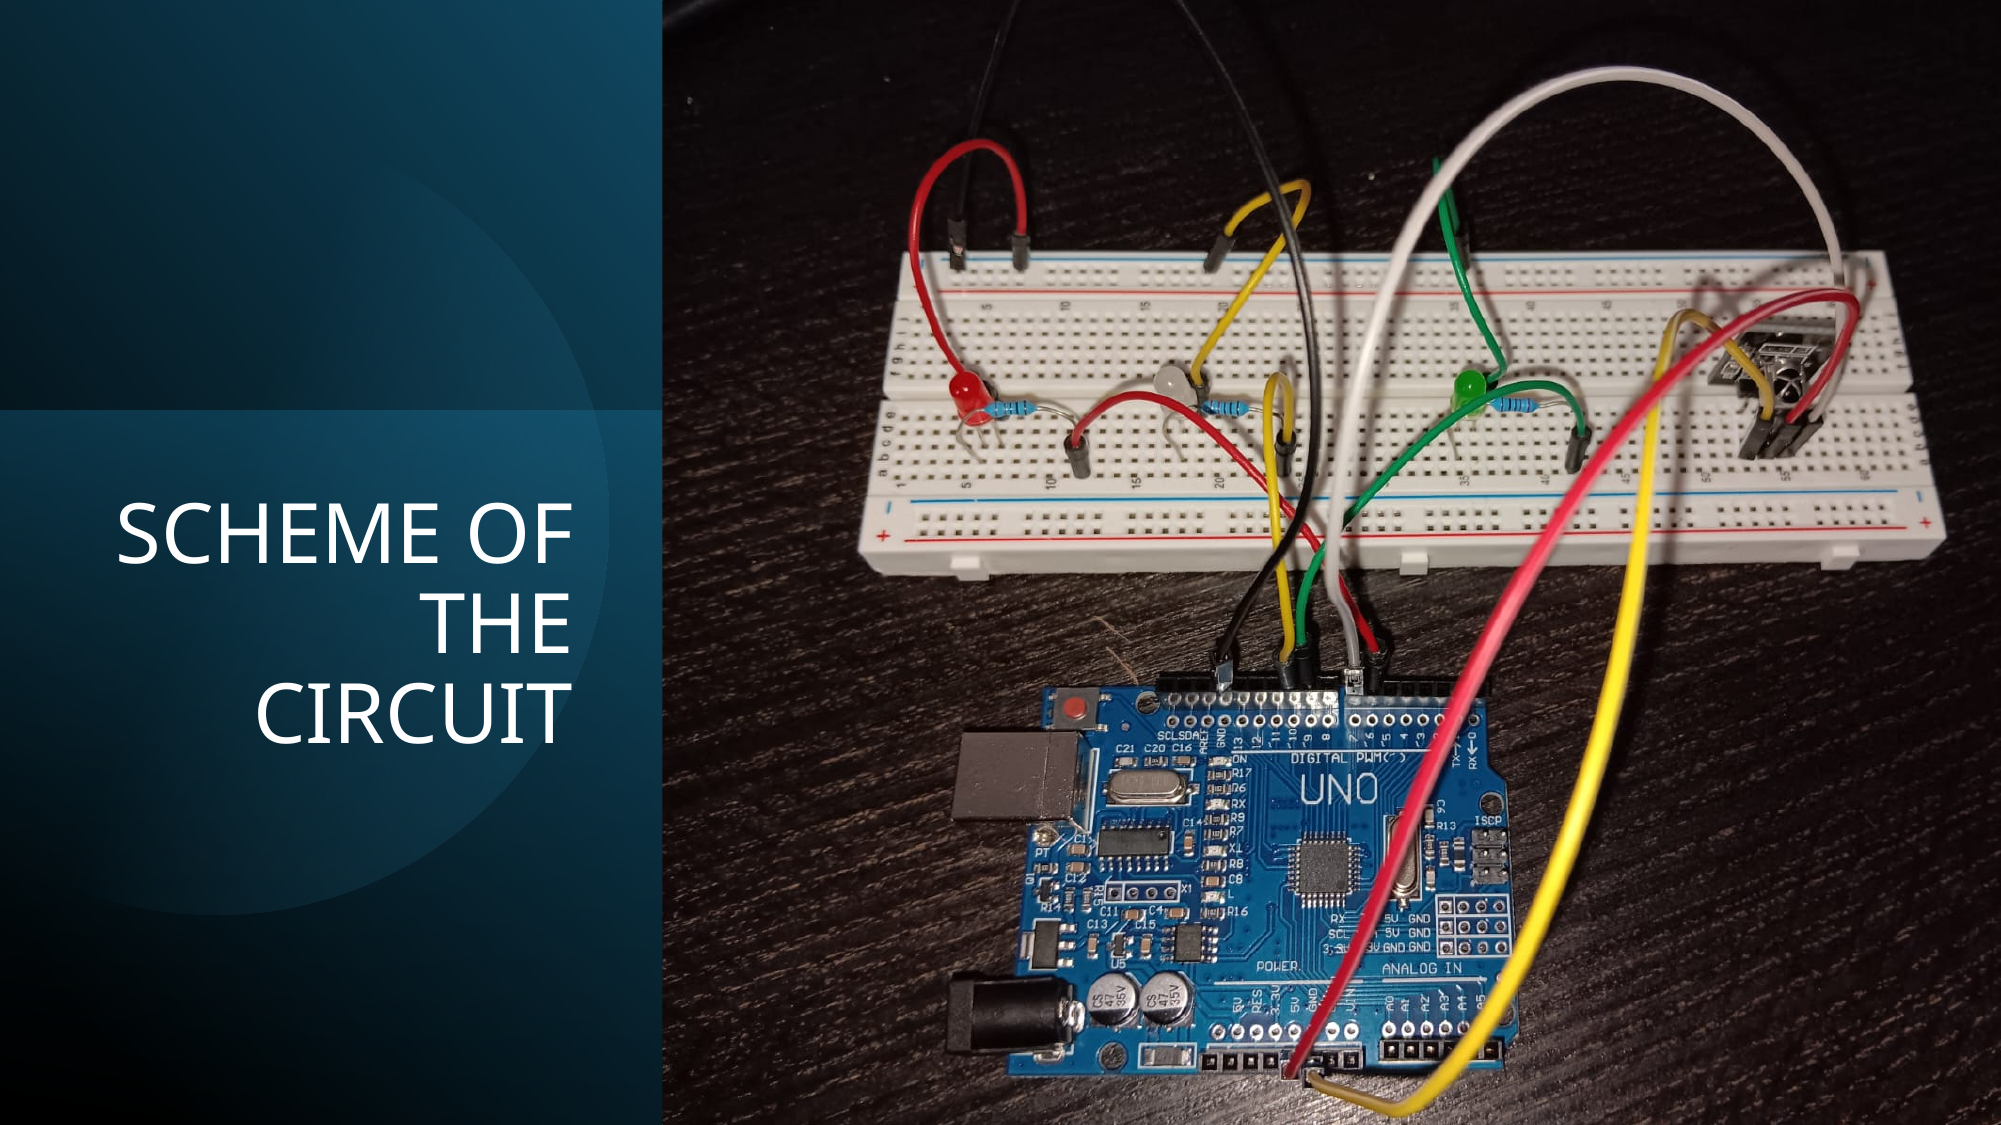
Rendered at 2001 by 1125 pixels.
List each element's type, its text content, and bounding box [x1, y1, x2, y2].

title SCHEME OF THE CIRCUIT [87, 484, 589, 1064]
text_box [0, 0, 661, 409]
picture [661, 0, 2001, 1125]
text_box [0, 124, 610, 896]
text_box [0, 409, 661, 1125]
